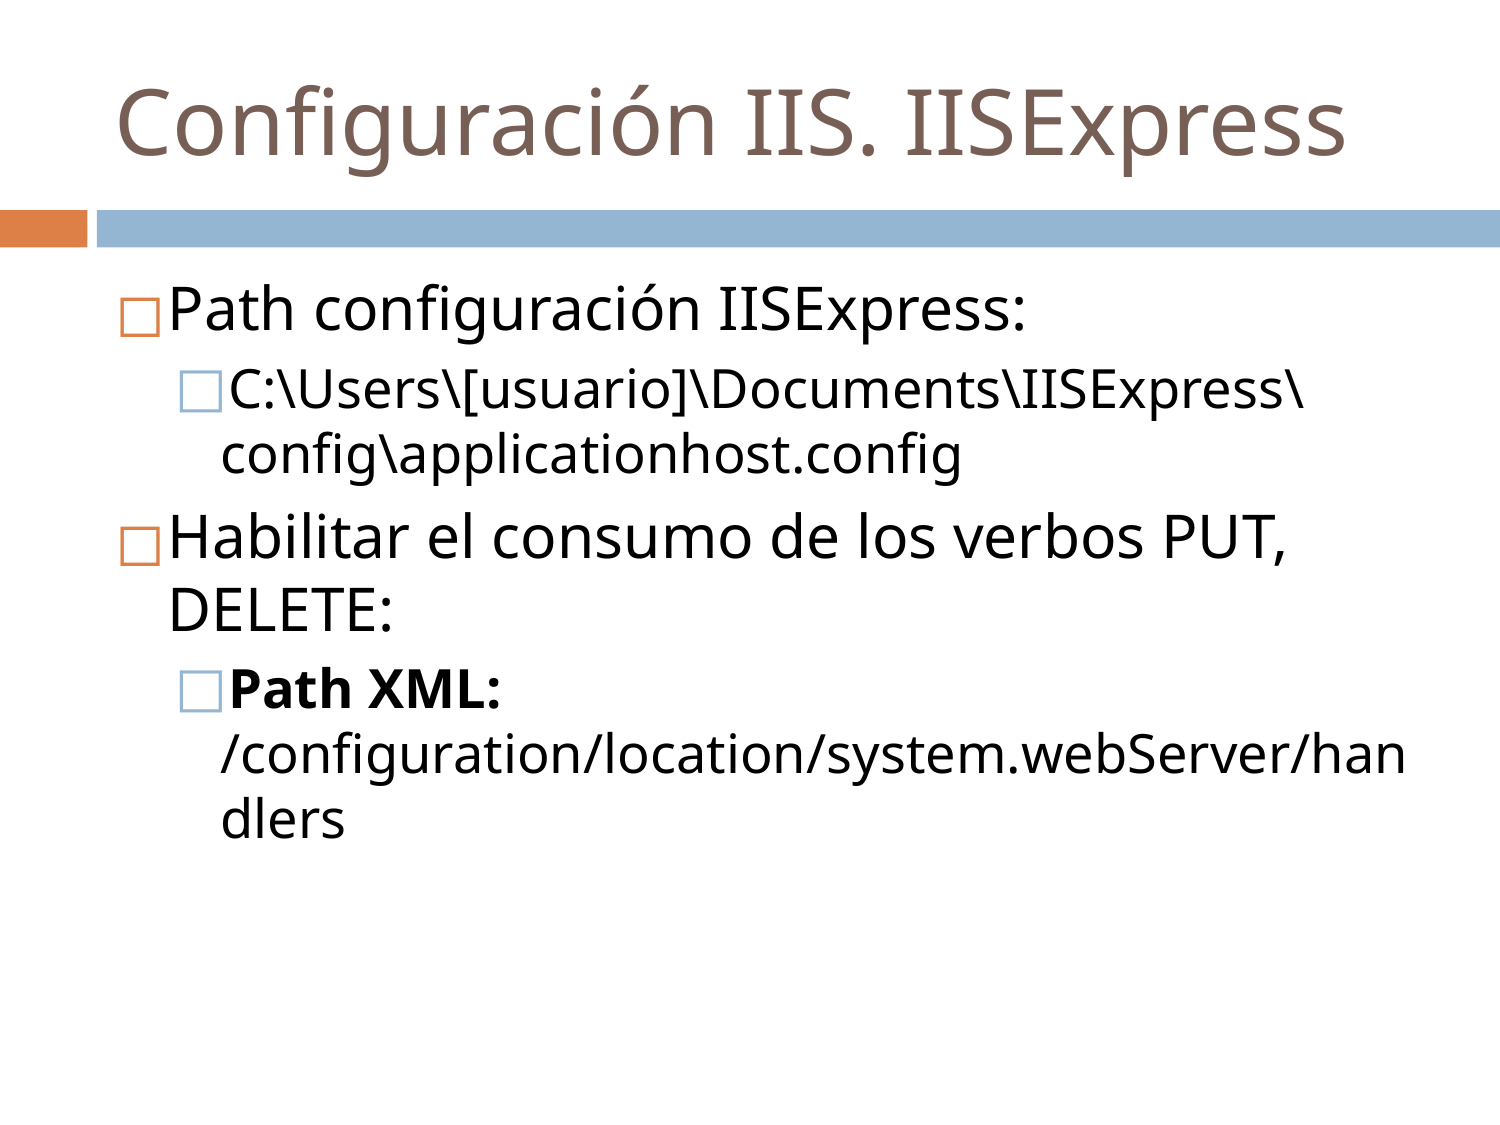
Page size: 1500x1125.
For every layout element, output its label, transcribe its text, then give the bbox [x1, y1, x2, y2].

title Configuración IIS. IISExpress [99, 37, 1438, 200]
list Path configuración IISExpress: C:\Users\[usuario]\Documents\IISExpress\config\applicationhost.config Habilitar el consumo de los verbos PUT, DELETE: Path XML: /configuration/location/system.webServer/handlers [100, 262, 1438, 1005]
